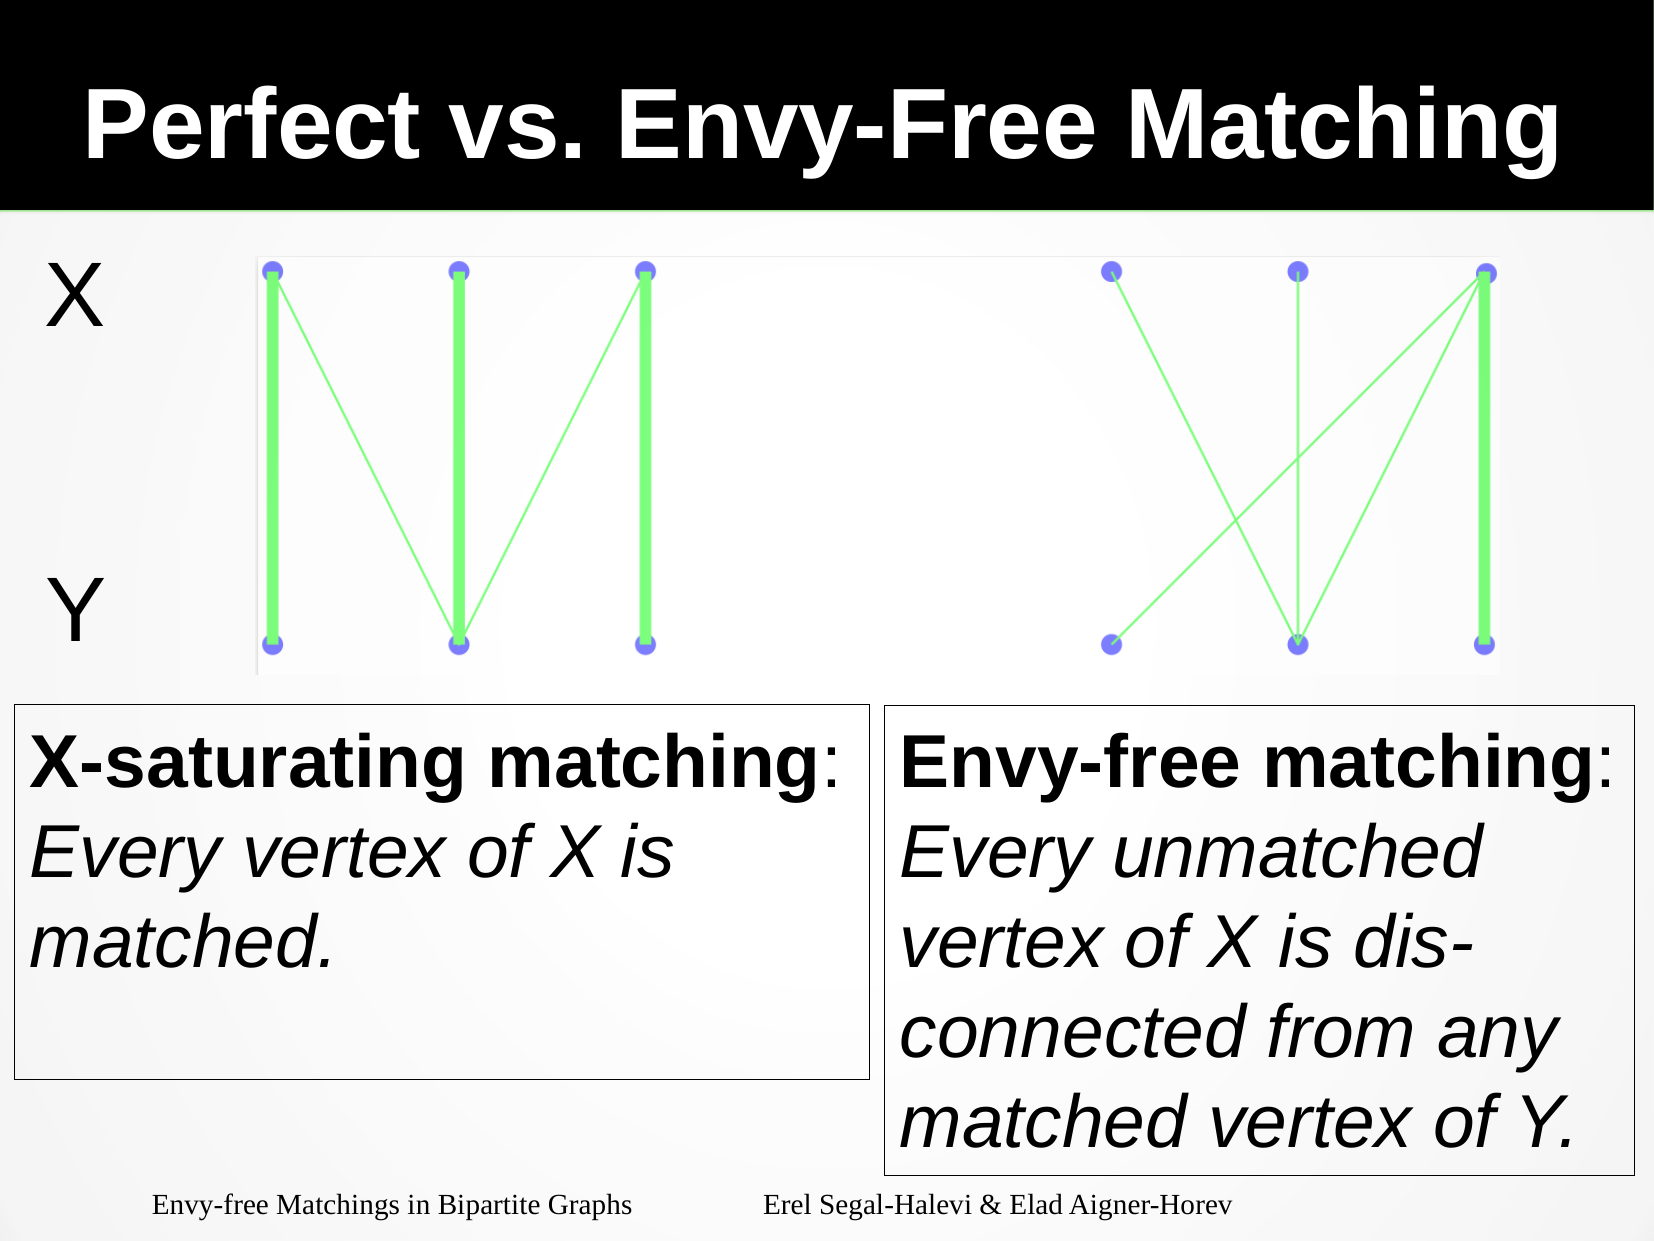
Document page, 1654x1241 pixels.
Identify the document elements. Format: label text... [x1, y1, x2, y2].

footer Envy-free Matchings in Bipartite Graphs Erel Segal-Halevi & Elad Aigner-Horev [65, 1185, 1320, 1241]
text_box Envy-free matching: Every unmatched vertex of X is dis- connected from any matched vertex of Y. [884, 705, 1635, 1176]
text_box Y [31, 542, 122, 660]
text_box Perfect vs. Envy-Free Matching [82, 0, 1635, 260]
text_box X [30, 227, 121, 345]
text_box X-saturating matching: Every vertex of X is matched. [14, 704, 870, 1080]
picture [254, 255, 1501, 676]
